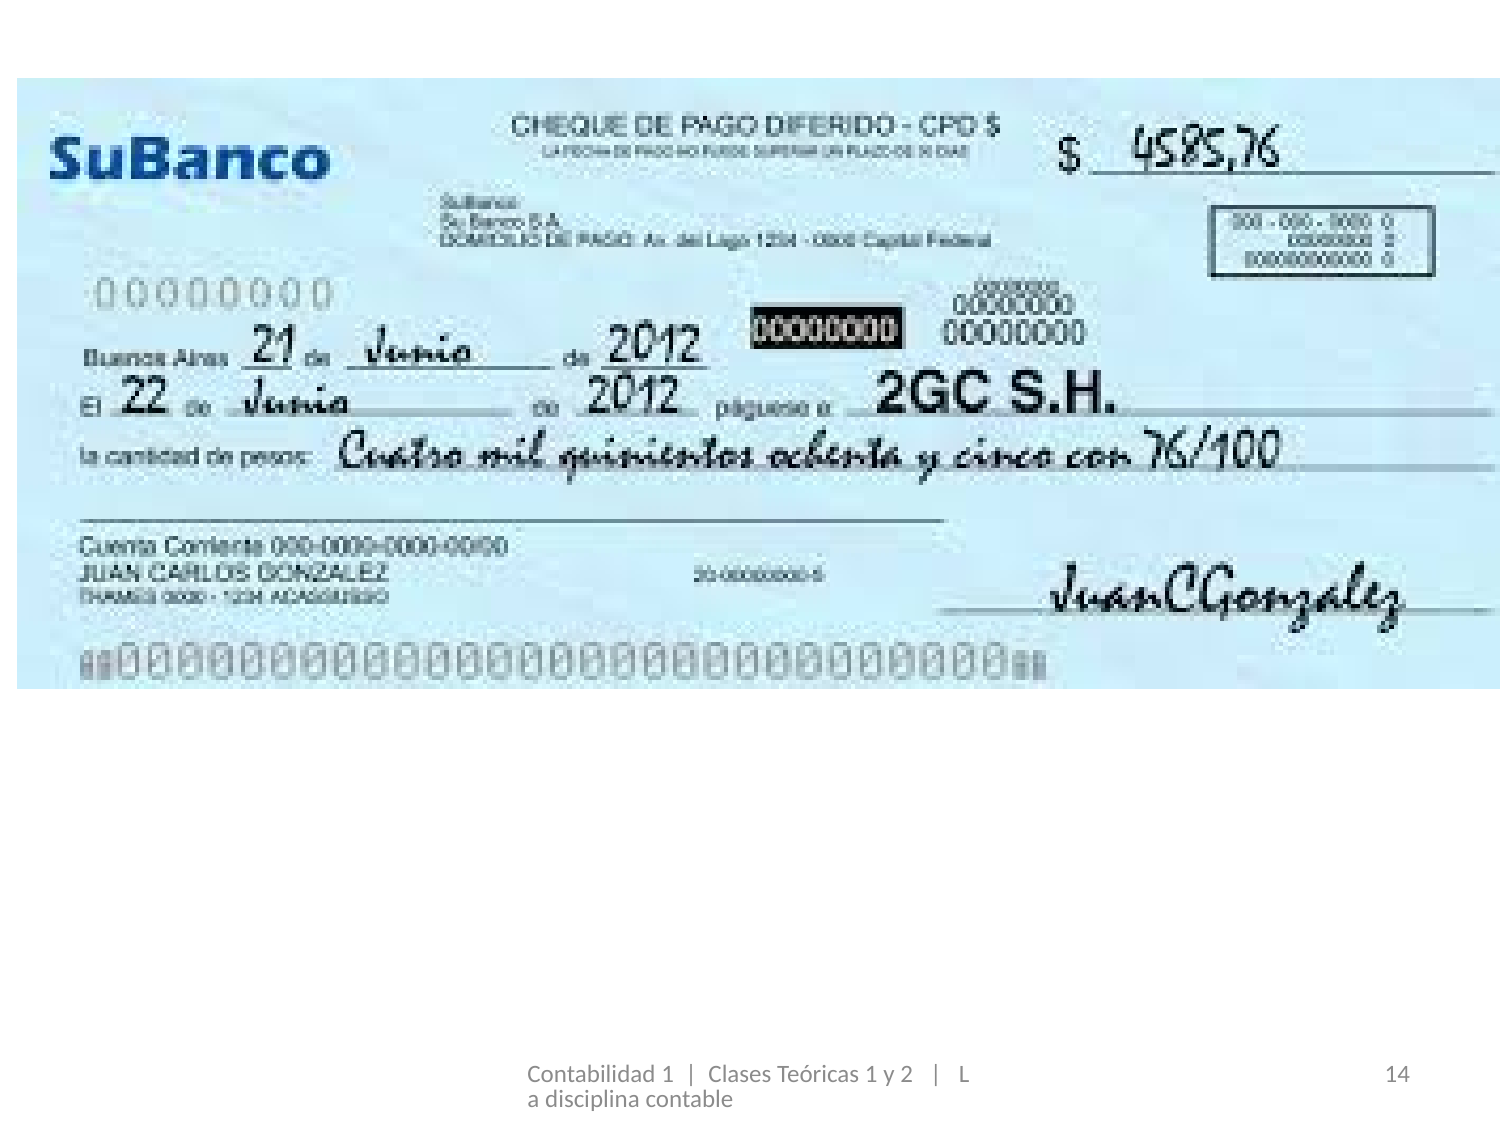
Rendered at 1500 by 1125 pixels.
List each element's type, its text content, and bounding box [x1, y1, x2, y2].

footer Contabilidad 1 | Clases Teóricas 1 y 2 | La disciplina contable [512, 1042, 988, 1103]
picture [16, 77, 1500, 689]
slide_number 14 [1074, 1042, 1425, 1103]
